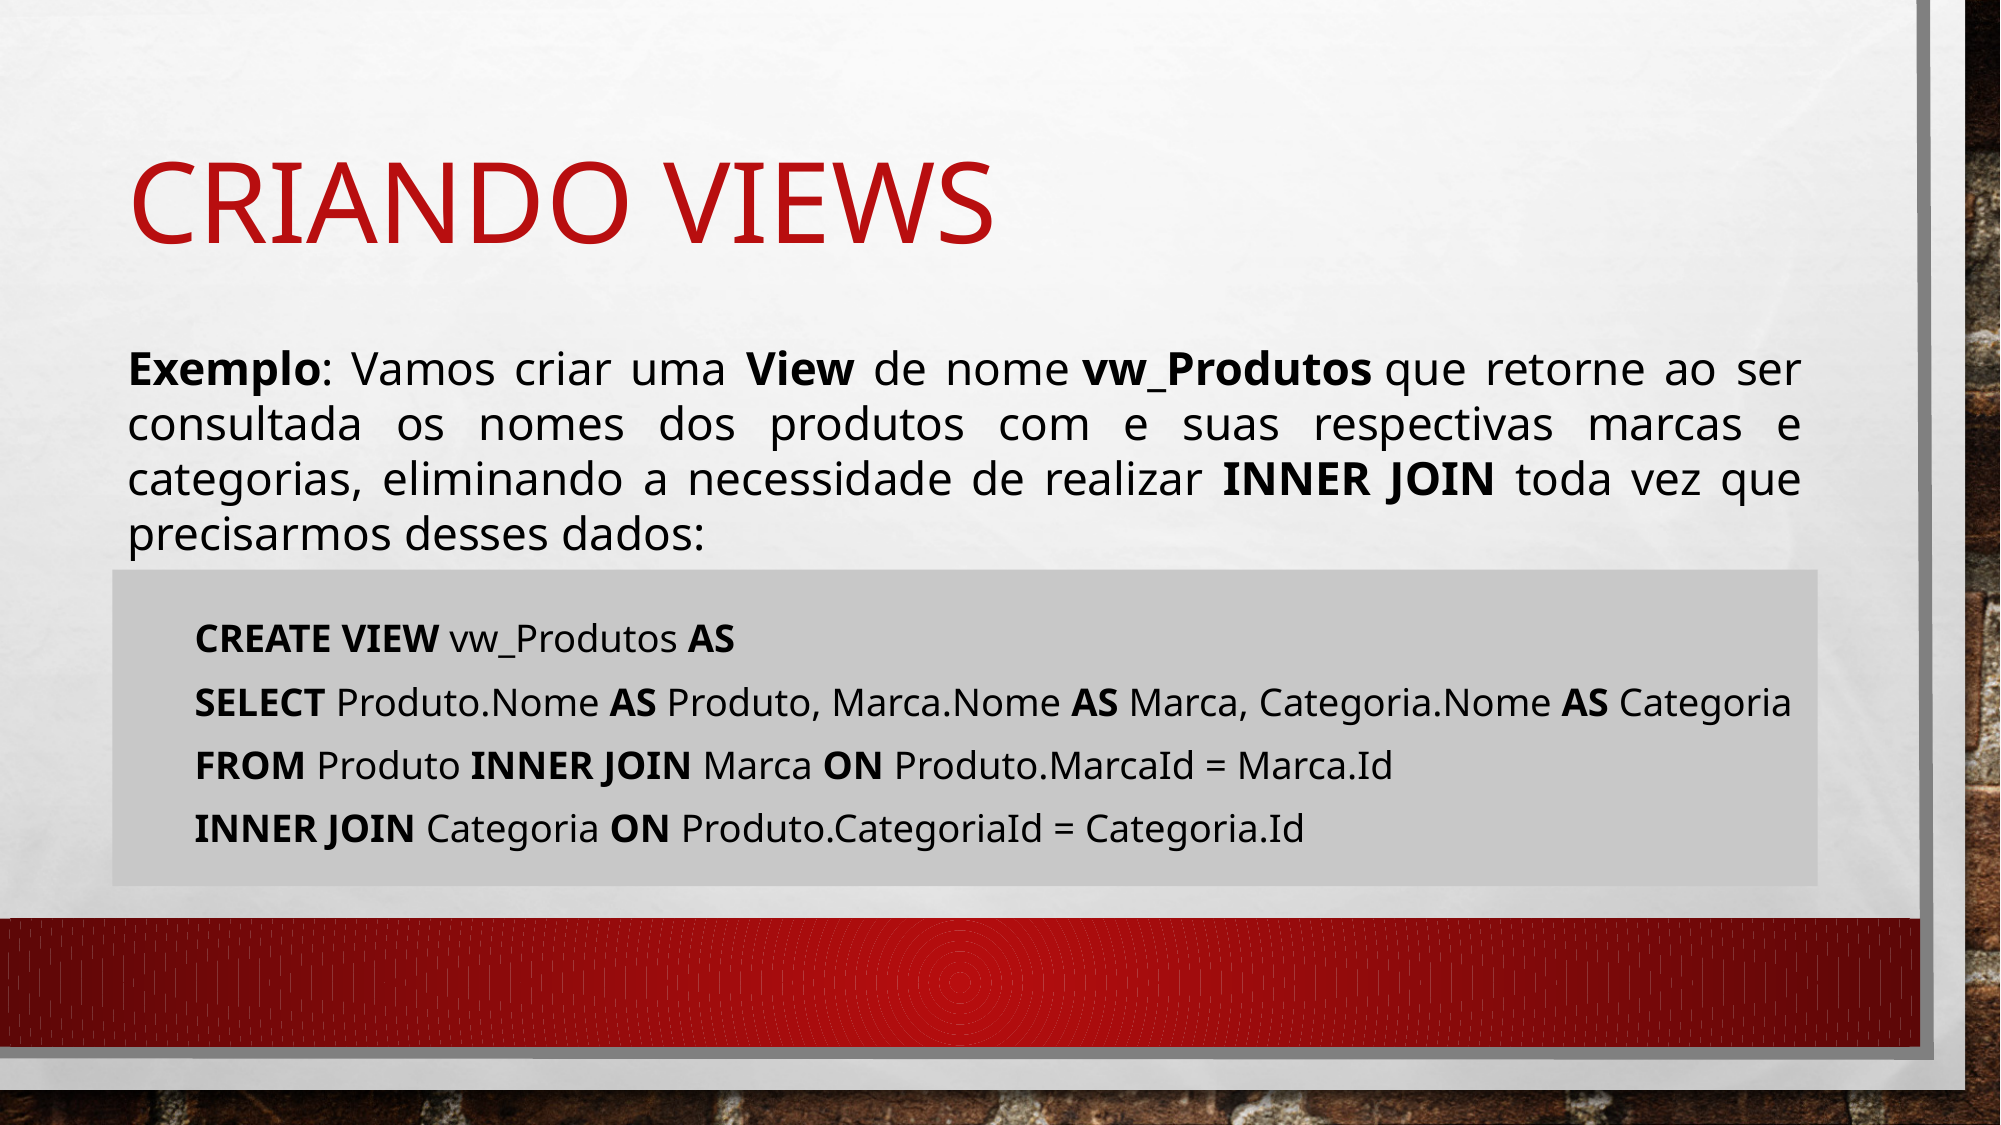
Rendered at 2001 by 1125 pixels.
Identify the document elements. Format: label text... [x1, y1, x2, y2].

title Criando views [112, 112, 1818, 302]
text_box CREATE VIEW vw_Produtos AS SELECT Produto.Nome AS Produto, Marca.Nome AS Marca, Categoria.Nome AS Categoria FROM Produto INNER JOIN Marca ON Produto.MarcaId = Marca.Id INNER JOIN Categoria ON Produto.CategoriaId = Categoria.Id [112, 569, 1818, 887]
text_box Exemplo: Vamos criar uma View de nome vw_Produtos que retorne ao ser consultada os nomes dos produtos com e suas respectivas marcas e categorias, eliminando a necessidade de realizar INNER JOIN toda vez que precisarmos desses dados: [112, 332, 1818, 567]
picture [0, 0, 2000, 1125]
